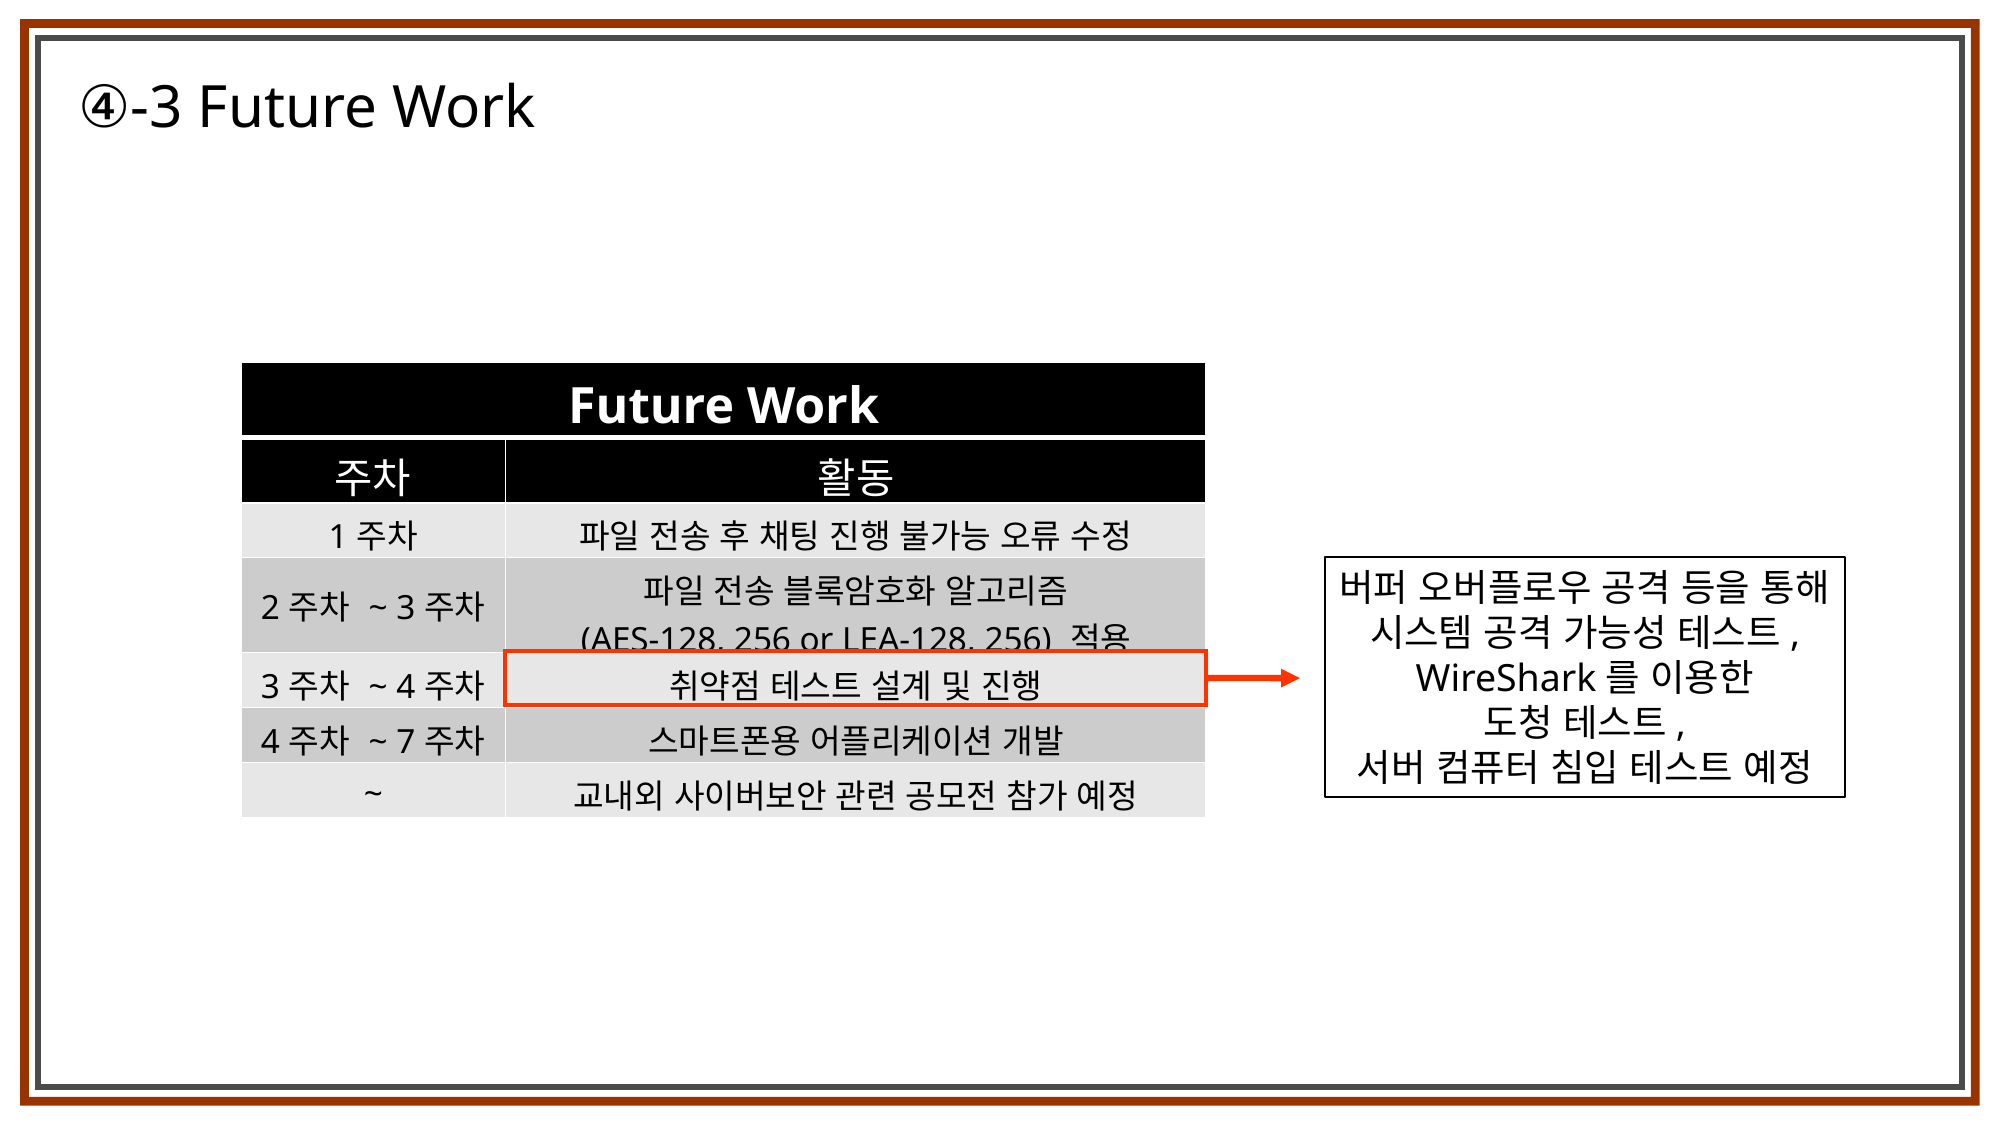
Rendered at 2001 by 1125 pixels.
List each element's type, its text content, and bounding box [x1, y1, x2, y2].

table_cell 4주차 ~ 7주차 [242, 708, 505, 762]
text_box [19, 18, 1981, 1107]
text_box [504, 650, 1207, 706]
text_box ④-3 Future Work [63, 62, 551, 147]
table_cell 활동 [506, 440, 1205, 502]
table_cell 교내외 사이버보안 관련 공모전 참가 예정 [506, 763, 1205, 817]
table_cell 3주차 ~ 4주차 [242, 653, 505, 707]
table_cell 주차 [242, 440, 505, 502]
text_box 버퍼 오버플로우 공격 등을 통해 시스템 공격 가능성 테스트, WireShark를 이용한 도청 테스트, 서버 컴퓨터 침입 테스트 예정 [1324, 556, 1846, 797]
text_box [35, 35, 1965, 1089]
table_cell 1주차 [242, 504, 505, 557]
table_cell 스마트폰용 어플리케이션 개발 [506, 708, 1205, 762]
table_cell 2주차 ~ 3주차 [242, 558, 505, 652]
table_header Future Work [242, 363, 1205, 435]
table_cell ~ [242, 763, 505, 817]
table_cell 파일 전송 블록암호화 알고리즘 (AES-128, 256 or LEA-128, 256) 적용 [506, 558, 1205, 650]
table_cell 파일 전송 후 채팅 진행 불가능 오류 수정 [506, 504, 1205, 557]
